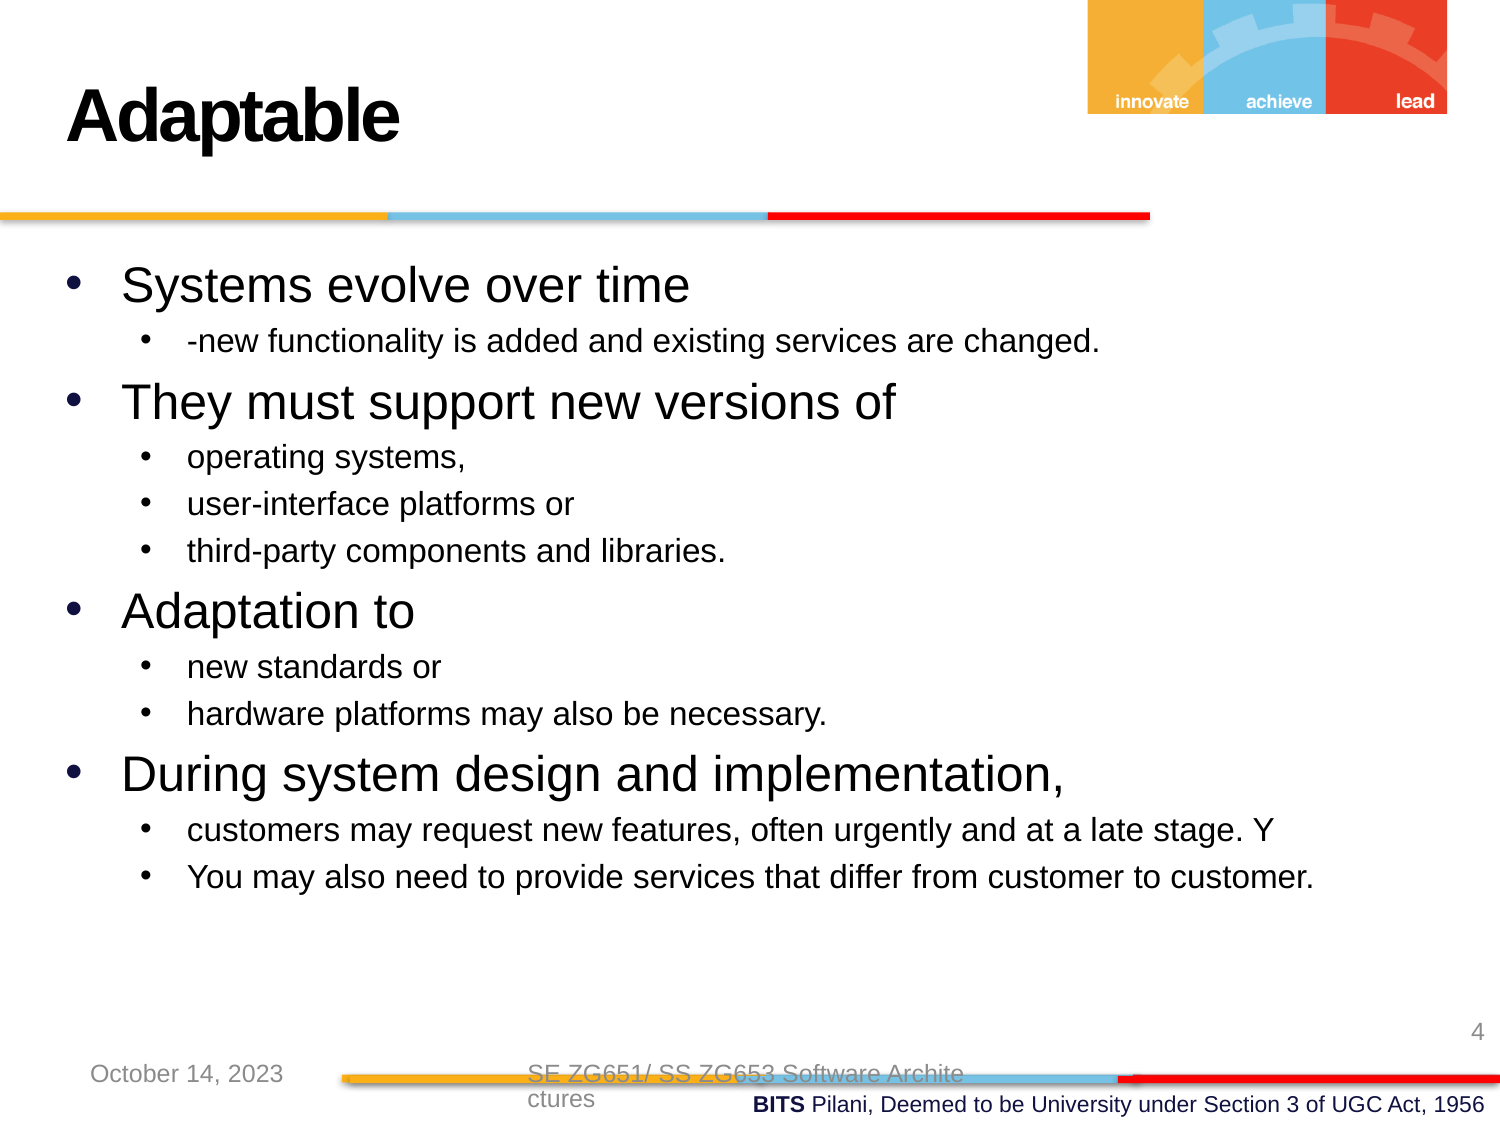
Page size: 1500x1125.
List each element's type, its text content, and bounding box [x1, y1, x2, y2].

list Adaptable [50, 24, 1088, 213]
slide_number 4 [1149, 1000, 1500, 1061]
footer SE ZG651/ SS ZG653 Software Architectures [512, 1042, 988, 1103]
picture [1087, 0, 1448, 114]
list Systems evolve over time -new functionality is added and existing services are changed. They must support new versions of operating systems, user-interface platforms or third-party components and libraries. Adaptation to new standards or hardware platforms may also be necessary. During system design and implementation, customers may request new features, often urgently and at a late stage. Y You may also need to provide services that differ from customer to customer. [50, 245, 1400, 988]
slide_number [75, 1042, 425, 1103]
